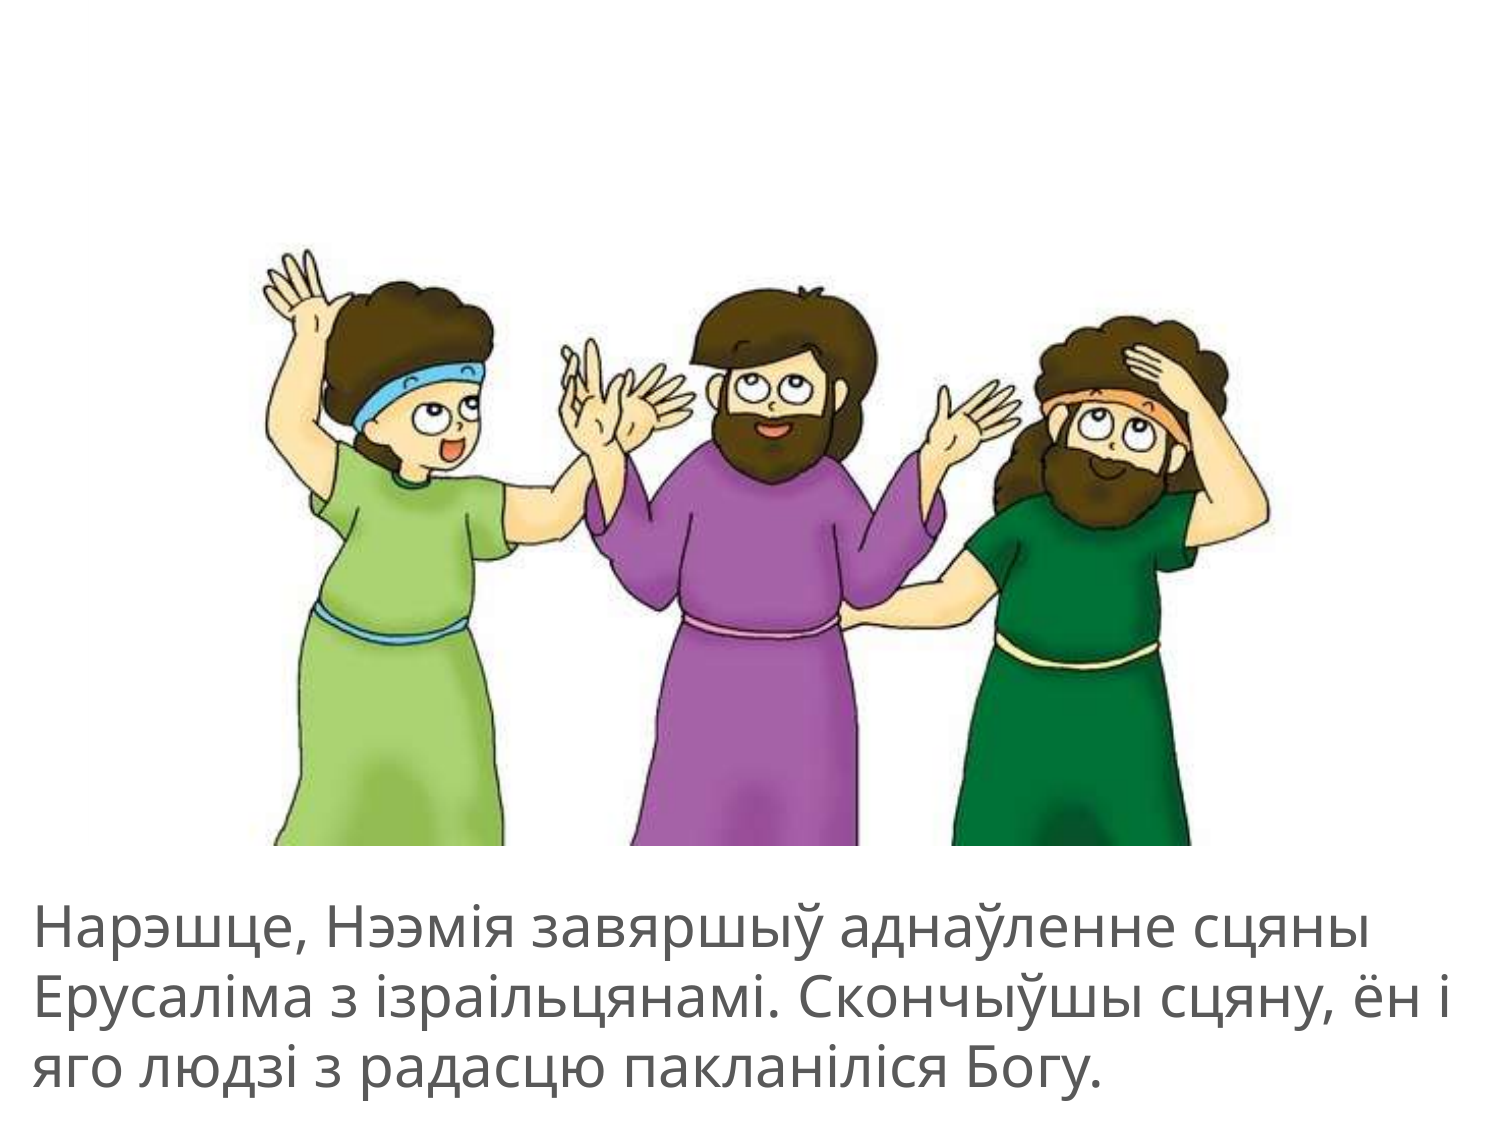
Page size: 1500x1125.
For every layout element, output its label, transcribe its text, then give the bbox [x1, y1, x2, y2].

picture [87, 0, 1410, 847]
text_box Нарэшце, Нээмія завяршыў аднаўленне сцяны Ерусаліма з ізраільцянамі. Скончыўшы сцяну, ён і яго людзі з радасцю пакланіліся Богу. [17, 881, 1500, 1107]
